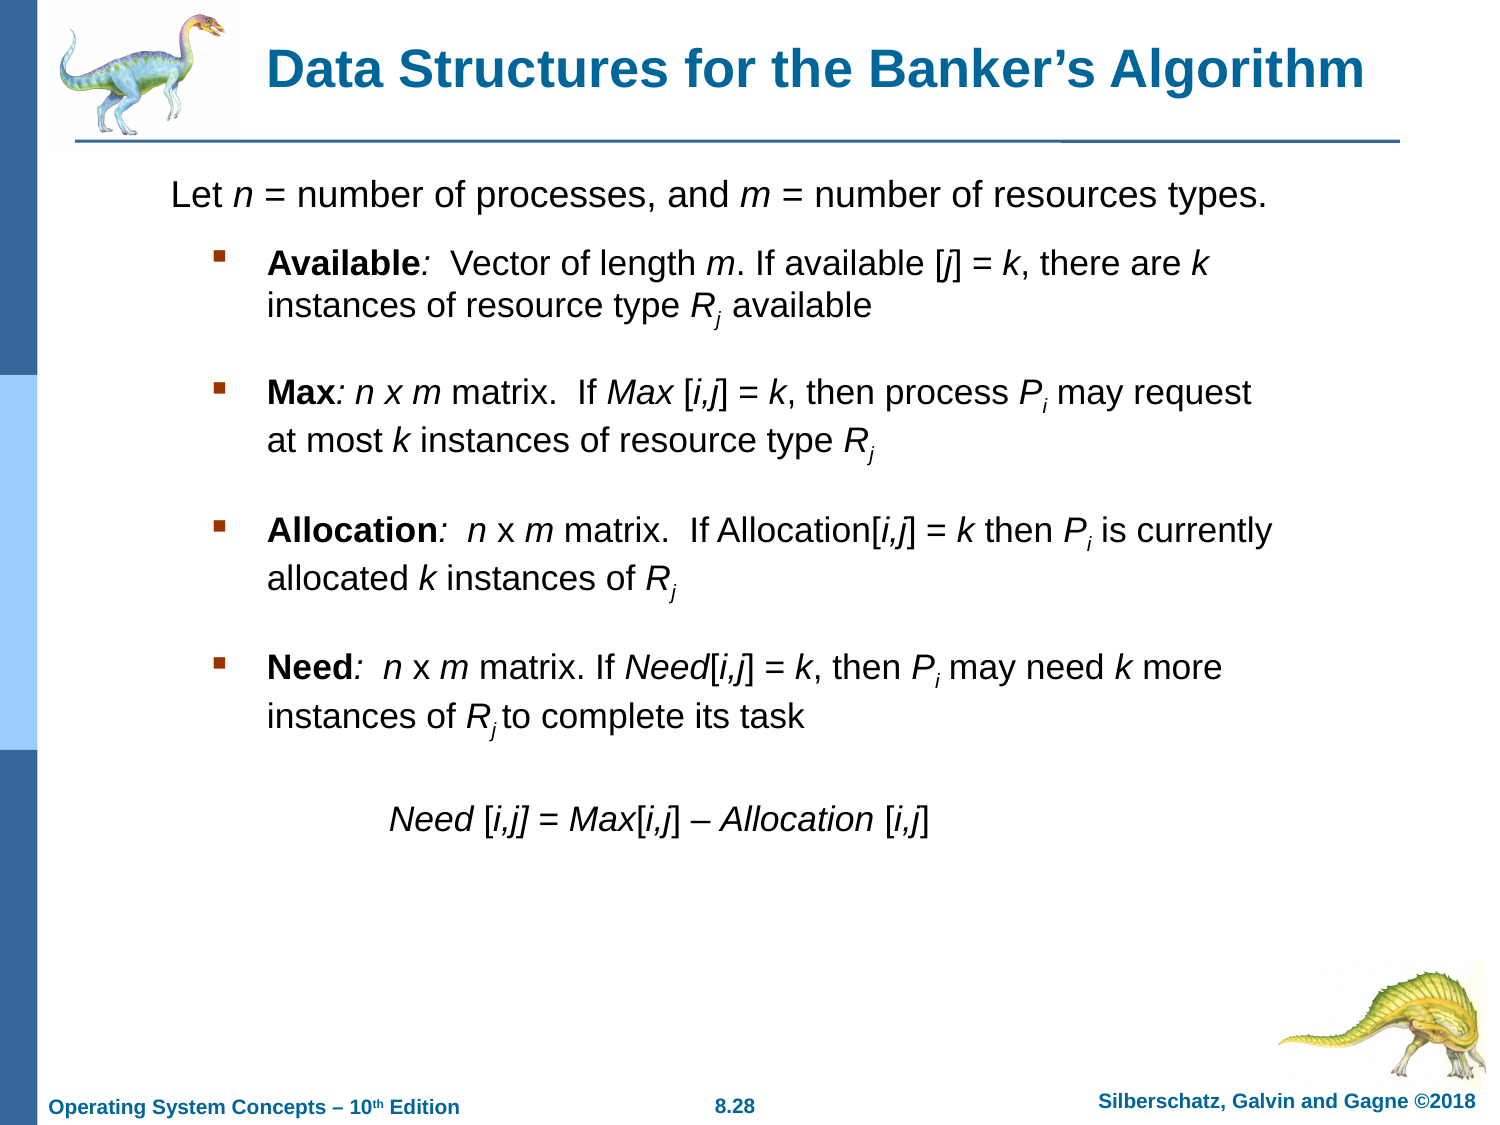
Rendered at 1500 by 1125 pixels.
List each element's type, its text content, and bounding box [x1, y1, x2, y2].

text_box Let n = number of processes, and m = number of resources types. [155, 162, 1294, 223]
title Data Structures for the Banker’s Algorithm [162, 35, 1485, 107]
list Available: Vector of length m. If available [j] = k, there are k instances of resource type Rj available Max: n x m matrix. If Max [i,j] = k, then process Pi may request at most k instances of resource type Rj Allocation: n x m matrix. If Allocation[i,j] = k then Pi is currently allocated k instances of Rj Need: n x m matrix. If Need[i,j] = k, then Pi may need k more instances of Rj to complete its task Need [i,j] = Max[i,j] – Allocation [i,j] [195, 232, 1294, 963]
picture [46, 0, 243, 149]
picture [1275, 959, 1486, 1090]
